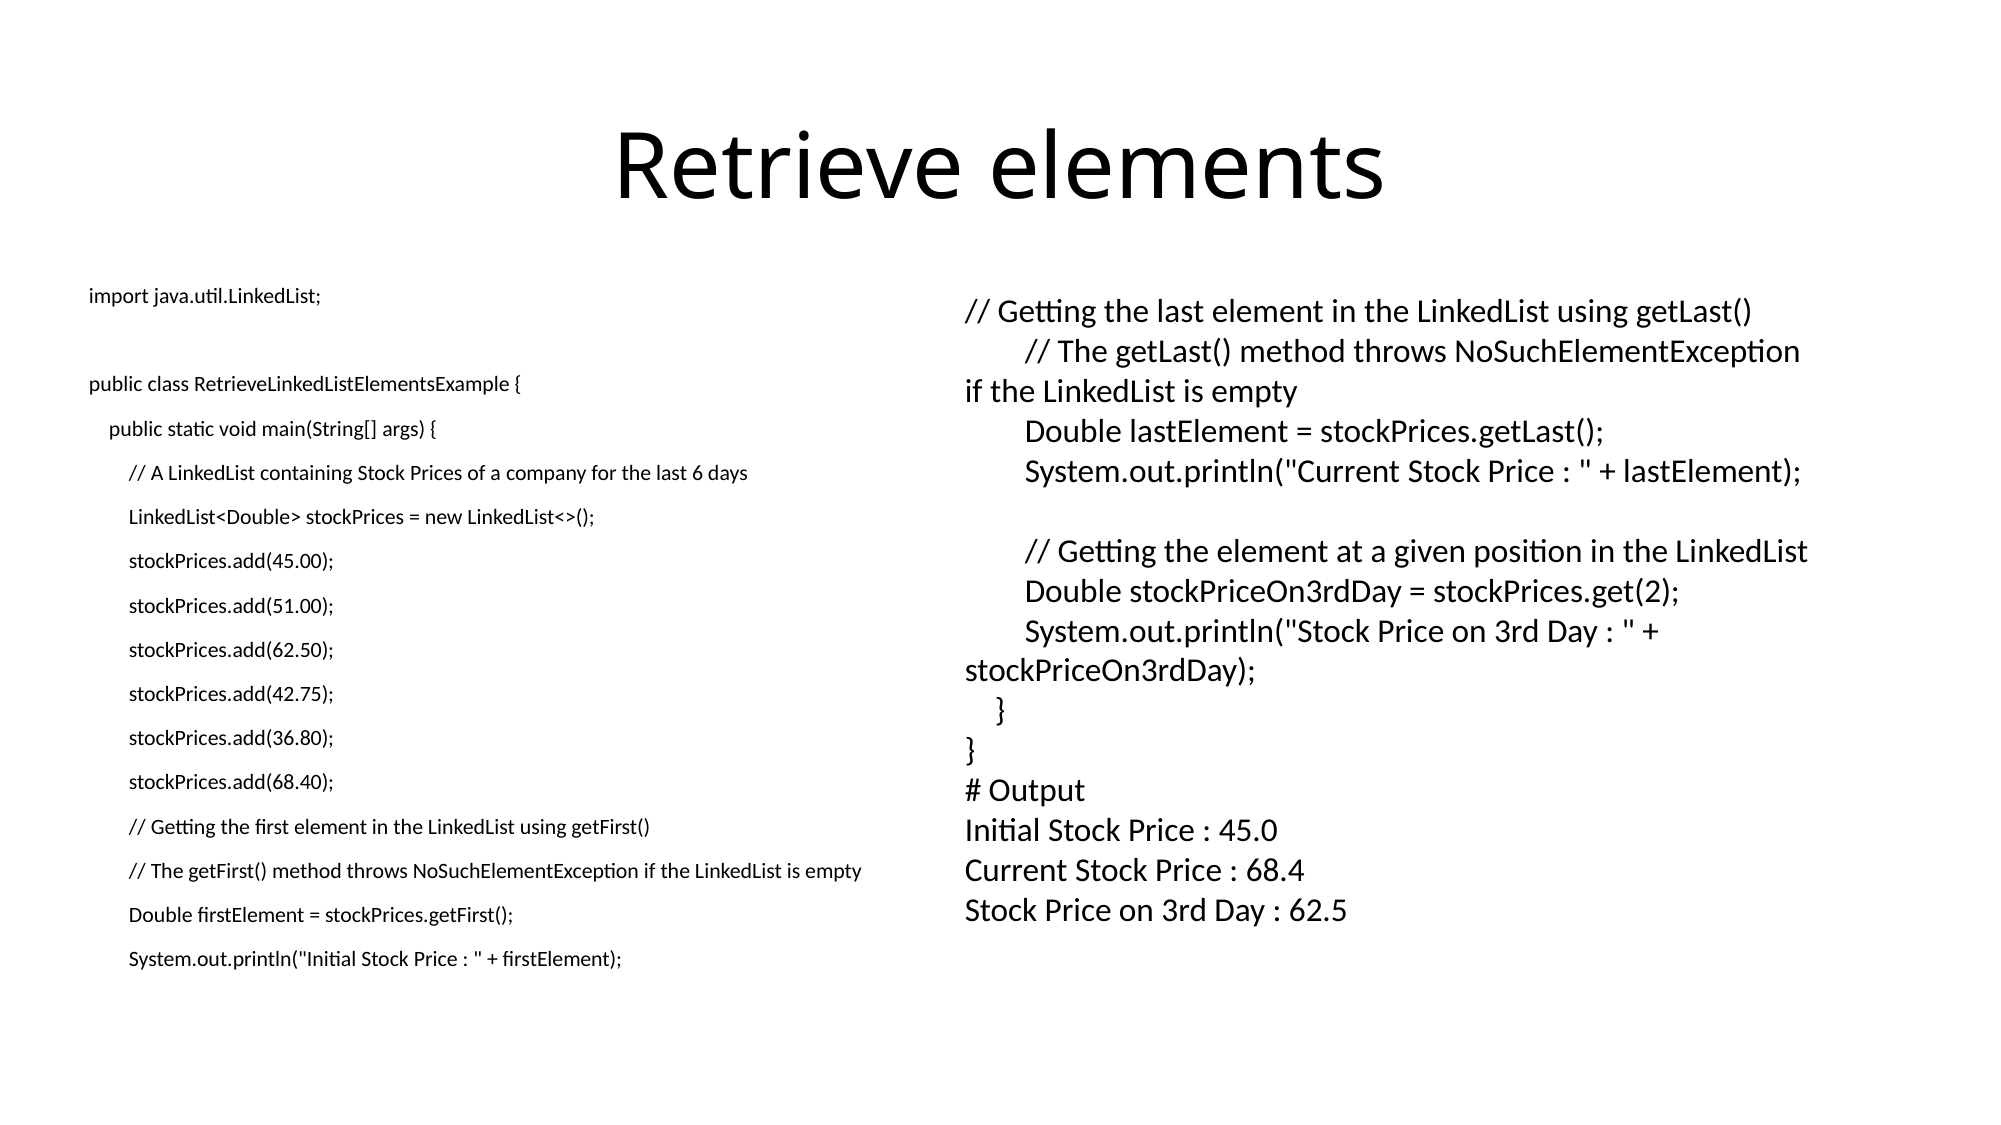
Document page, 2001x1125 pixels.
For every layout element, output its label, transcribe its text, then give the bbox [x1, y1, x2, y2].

list import java.util.LinkedList; public class RetrieveLinkedListElementsExample { public static void main(String[] args) { // A LinkedList containing Stock Prices of a company for the last 6 days LinkedList<Double> stockPrices = new LinkedList<>(); stockPrices.add(45.00); stockPrices.add(51.00); stockPrices.add(62.50); stockPrices.add(42.75); stockPrices.add(36.80); stockPrices.add(68.40); // Getting the first element in the LinkedList using getFirst() // The getFirst() method throws NoSuchElementException if the LinkedList is empty Double firstElement = stockPrices.getFirst(); System.out.println("Initial Stock Price : " + firstElement); [73, 277, 887, 1061]
title Retrieve elements [137, 59, 1863, 278]
text_box // Getting the last element in the LinkedList using getLast() // The getLast() method throws NoSuchElementException if the LinkedList is empty Double lastElement = stockPrices.getLast(); System.out.println("Current Stock Price : " + lastElement); // Getting the element at a given position in the LinkedList Double stockPriceOn3rdDay = stockPrices.get(2); System.out.println("Stock Price on 3rd Day : " + stockPriceOn3rdDay); } } # Output Initial Stock Price : 45.0 Current Stock Price : 68.4 Stock Price on 3rd Day : 62.5 [950, 281, 1842, 936]
